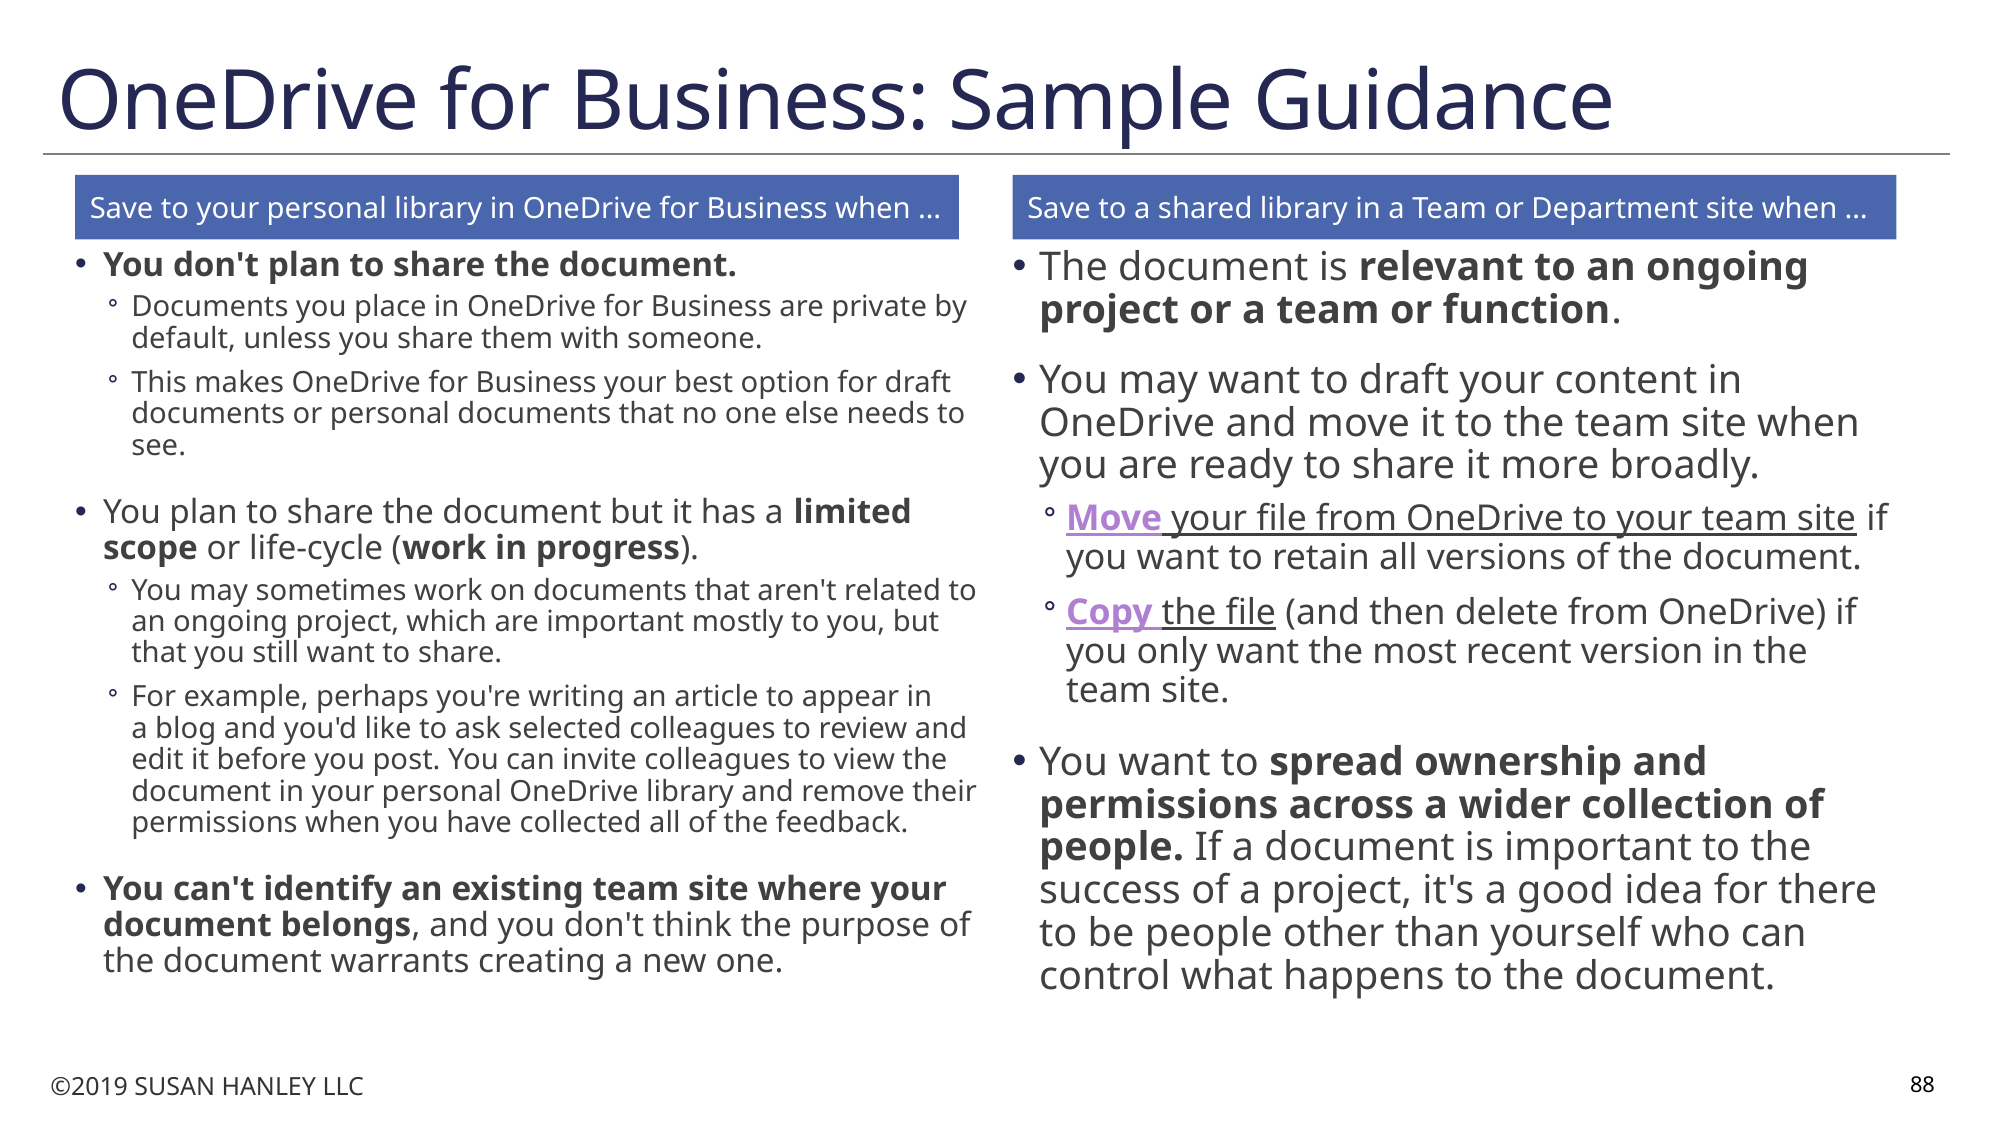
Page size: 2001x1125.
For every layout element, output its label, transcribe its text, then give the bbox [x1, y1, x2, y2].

list You don't plan to share the document. Documents you place in OneDrive for Business are private by default, unless you share them with someone. This makes OneDrive for Business your best option for draft documents or personal documents that no one else needs to see. You plan to share the document but it has a limited scope or life-cycle (work in progress). You may sometimes work on documents that aren't related to an ongoing project, which are important mostly to you, but that you still want to share. For example, perhaps you're writing an article to appear in a blog and you'd like to ask selected colleagues to review and edit it before you post. You can invite colleagues to view the document in your personal OneDrive library and remove their permissions when you have collected all of the feedback. You can't identify an existing team site where your document belongs, and you don't think the purpose of the document warrants creating a new one. [75, 239, 984, 1050]
list The document is relevant to an ongoing project or a team or function. You may want to draft your content in OneDrive and move it to the team site when you are ready to share it more broadly. Move your file from OneDrive to your team site if you want to retain all versions of the document. Copy the file (and then delete from OneDrive) if you only want the most recent version in the team site. You want to spread ownership and permissions across a wider collection of people. If a document is important to the success of a project, it's a good idea for there to be people other than yourself who can control what happens to the document. [1012, 241, 1897, 1049]
title OneDrive for Business: Sample Guidance [42, 47, 1950, 154]
slide_number 88 [1734, 1055, 1950, 1116]
text_box Save to your personal library in OneDrive for Business when … [74, 174, 960, 241]
text_box Save to a shared library in a Team or Department site when … [1011, 174, 1898, 241]
